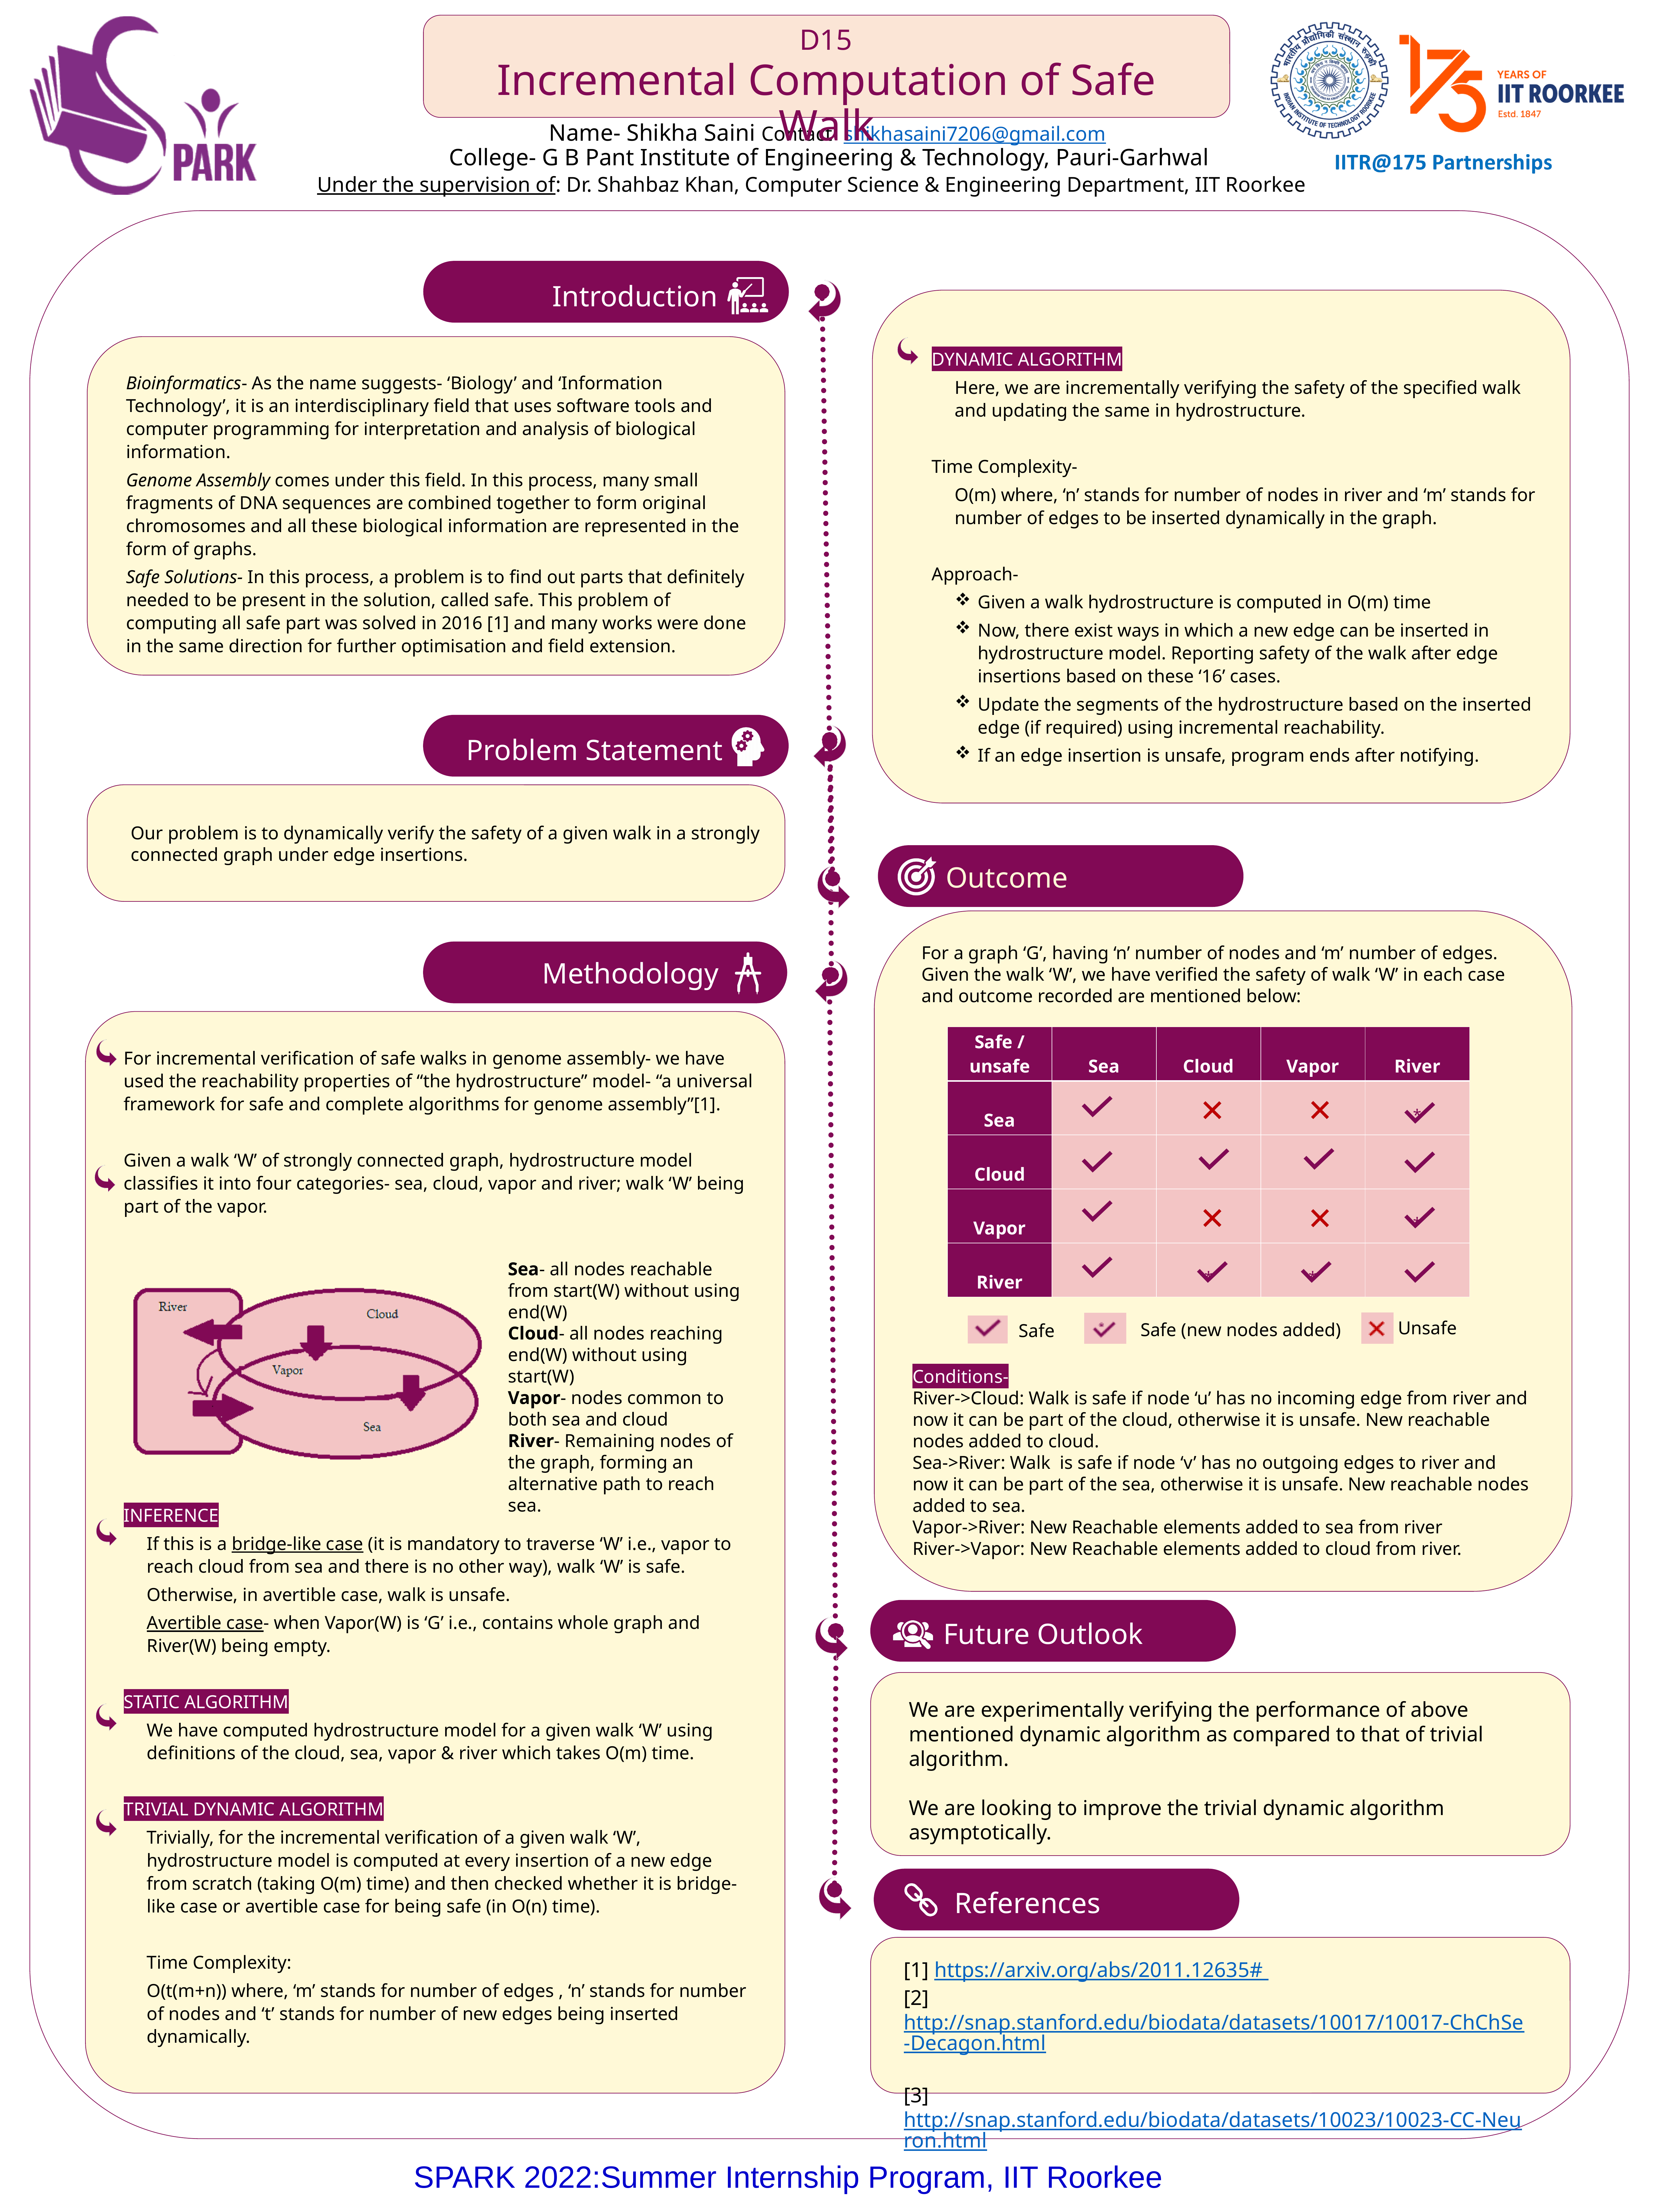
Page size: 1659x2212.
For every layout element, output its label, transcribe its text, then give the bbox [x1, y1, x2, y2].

text_box Methodology [533, 953, 724, 991]
text_box Unsafe [1394, 1314, 1476, 1340]
picture [92, 1703, 122, 1732]
picture [894, 853, 940, 899]
picture [725, 724, 771, 771]
table_cell [1052, 1135, 1156, 1189]
title Name- Shikha Saini Contact- shikhasaini7206@gmail.com College- G B Pant Institute of Engineering & Technology, Pauri-Garhwal [388, 119, 1235, 154]
table_cell [1261, 1082, 1365, 1135]
text_box Safe [1014, 1317, 1076, 1343]
text_box [870, 1937, 1571, 2094]
picture [809, 1615, 856, 1661]
table_header Vapor [1261, 1027, 1365, 1080]
text_box Sea- all nodes reachable from start(W) without using end(W) Cloud- all nodes reaching end(W) without using start(W) Vapor- nodes common to both sea and cloud River- Remaining nodes of the graph, forming an alternative path to reach sea. [503, 1255, 748, 1518]
picture [725, 272, 771, 319]
picture [1081, 1146, 1113, 1178]
subtitle Incremental Computation of Safe Walk [445, 56, 1208, 105]
table_cell Cloud [948, 1135, 1052, 1189]
text_box Problem Statement [451, 730, 725, 768]
table_cell [1365, 1135, 1469, 1189]
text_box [829, 1005, 836, 1615]
picture [92, 1808, 122, 1837]
picture [894, 336, 923, 366]
table_cell [1261, 1135, 1365, 1189]
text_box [834, 1661, 836, 1875]
table_cell [1365, 1243, 1469, 1297]
picture [1200, 1206, 1225, 1230]
picture [1300, 1256, 1332, 1288]
picture [968, 1316, 1008, 1344]
table_header Sea [1052, 1027, 1156, 1080]
picture [800, 278, 847, 325]
text_box [874, 910, 1572, 1592]
picture [30, 16, 257, 195]
picture [1308, 1206, 1332, 1230]
text_box D15 [761, 19, 898, 58]
picture [1084, 1313, 1126, 1344]
text_box Outcome [940, 857, 1092, 896]
table_header Safe / unsafe [948, 1027, 1052, 1080]
text_box [85, 1011, 785, 2094]
text_box Introduction [539, 276, 725, 315]
text_box Conditions- River->Cloud: Walk is safe if node ‘u’ has no incoming edge from river and now it can be part of the cloud, otherwise it is unsafe. New reachable nodes added to cloud. Sea->River: Walk is safe if node ‘v’ has no outgoing edges to river and now it can be part of the sea, otherwise it is unsafe. New reachable nodes added to sea. Vapor->River: New Reachable elements added to sea from river River->Vapor: New Reachable elements added to cloud from river. [908, 1363, 1535, 1561]
text_box [29, 210, 1630, 2139]
picture [92, 1518, 122, 1547]
picture [1081, 1195, 1113, 1227]
picture [92, 1038, 122, 1068]
picture [1303, 1143, 1335, 1175]
text_box [870, 1672, 1571, 1856]
picture [811, 864, 858, 910]
text_box Bioinformatics- As the name suggests- ‘Biology’ and ‘Information Technology’, it is an interdisciplinary field that uses software tools and computer programming for interpretation and analysis of biological information. Genome Assembly comes under this field. In this process, many small fragments of DNA sequences are combined together to form original chromosomes and all these biological information are represented in the form of graphs. Safe Solutions- In this process, a problem is to find out parts that definitely needed to be present in the solution, called safe. This problem of computing all safe part was solved in 2016 [1] and many works were done in the same direction for further optimisation and field extension. [121, 367, 761, 658]
table_cell * [1365, 1189, 1469, 1243]
picture [1196, 1256, 1228, 1288]
picture [807, 958, 853, 1005]
table_cell * [1261, 1243, 1365, 1297]
text_box [423, 941, 787, 1003]
picture [1404, 1097, 1436, 1129]
text_box For incremental verification of safe walks in genome assembly- we have used the reachability properties of “the hydrostructure” model- “a universal framework for safe and complete algorithms for genome assembly”[1]. Given a walk ‘W’ of strongly connected graph, hydrostructure model classifies it into four categories- sea, cloud, vapor and river; walk ‘W’ being part of the vapor. INFERENCE If this is a bridge-like case (it is mandatory to traverse ‘W’ i.e., vapor to reach cloud from sea and there is no other way), walk ‘W’ is safe. Otherwise, in avertible case, walk is unsafe. Avertible case- when Vapor(W) is ‘G’ i.e., contains whole graph and River(W) being empty. STATIC ALGORITHM We have computed hydrostructure model for a given walk ‘W’ using definitions of the cloud, sea, vapor & river which takes O(m) time. TRIVIAL DYNAMIC ALGORITHM Trivially, for the incremental verification of a given walk ‘W’, hydrostructure model is computed at every insertion of a new edge from scratch (taking O(m) time) and then checked whether it is bridge-like case or avertible case for being safe (in O(n) time). Time Complexity: O(t(m+n)) where, ‘m’ stands for number of edges , ‘n’ stands for number of nodes and ‘t’ stands for number of new edges being inserted dynamically. [119, 1043, 759, 2049]
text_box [830, 910, 832, 958]
text_box SPARK 2022:Summer Internship Program, IIT Roorkee [347, 2167, 1230, 2197]
picture [806, 723, 830, 770]
table_cell [1157, 1082, 1261, 1135]
text_box For a graph ‘G’, having ‘n’ number of nodes and ‘m’ number of edges. Given the walk ‘W’, we have verified the safety of walk ‘W’ in each case and outcome recorded are mentioned below: [917, 939, 1544, 1008]
picture [813, 1875, 859, 1922]
picture [898, 1877, 944, 1923]
picture [1235, 22, 1659, 190]
picture [1404, 1256, 1436, 1288]
table_header River [1365, 1027, 1469, 1080]
text_box Our problem is to dynamically verify the safety of a given walk in a strongly connected graph under edge insertions. [126, 819, 766, 867]
table_cell * [1157, 1243, 1261, 1297]
table_cell [1052, 1082, 1156, 1135]
picture [890, 1612, 936, 1657]
picture [725, 950, 771, 997]
picture [1081, 1251, 1113, 1283]
picture [1308, 1098, 1332, 1122]
table_cell [1052, 1189, 1156, 1243]
table_cell * [1365, 1082, 1469, 1135]
picture [1081, 1091, 1113, 1123]
text_box References [944, 1883, 1129, 1921]
table_cell River [948, 1243, 1052, 1297]
picture [1404, 1146, 1436, 1178]
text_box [830, 739, 833, 864]
picture [111, 1257, 507, 1491]
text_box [822, 325, 830, 740]
text_box Under the supervision of: Dr. Shahbaz Khan, Computer Science & Engineering Department, IIT Roorkee [280, 154, 1343, 198]
text_box We are experimentally verifying the performance of above mentioned dynamic algorithm as compared to that of trivial algorithm. We are looking to improve the trivial dynamic algorithm asymptotically. [904, 1694, 1567, 1846]
text_box Safe (new nodes added) [1136, 1316, 1356, 1342]
picture [91, 1164, 120, 1193]
text_box [423, 15, 1230, 118]
table_cell [1157, 1189, 1261, 1243]
table_cell Sea [948, 1082, 1052, 1135]
table_header Cloud [1157, 1027, 1261, 1080]
table_cell [1157, 1135, 1261, 1189]
table_cell [1261, 1189, 1365, 1243]
text_box [878, 845, 1244, 907]
picture [1361, 1312, 1394, 1344]
table_cell Vapor [948, 1189, 1052, 1243]
picture [830, 723, 852, 770]
picture [1198, 1143, 1230, 1175]
text_box Future Outlook [936, 1614, 1158, 1652]
text_box [1] https://arxiv.org/abs/2011.12635# [2] http://snap.stanford.edu/biodata/datasets/10017/10017-ChChSe-Decagon.html [3] http://snap.stanford.edu/biodata/datasets/10023/10023-CC-Neuron.html [899, 1954, 1534, 2141]
table_cell [1052, 1243, 1156, 1297]
picture [1200, 1098, 1225, 1122]
picture [1404, 1202, 1436, 1233]
